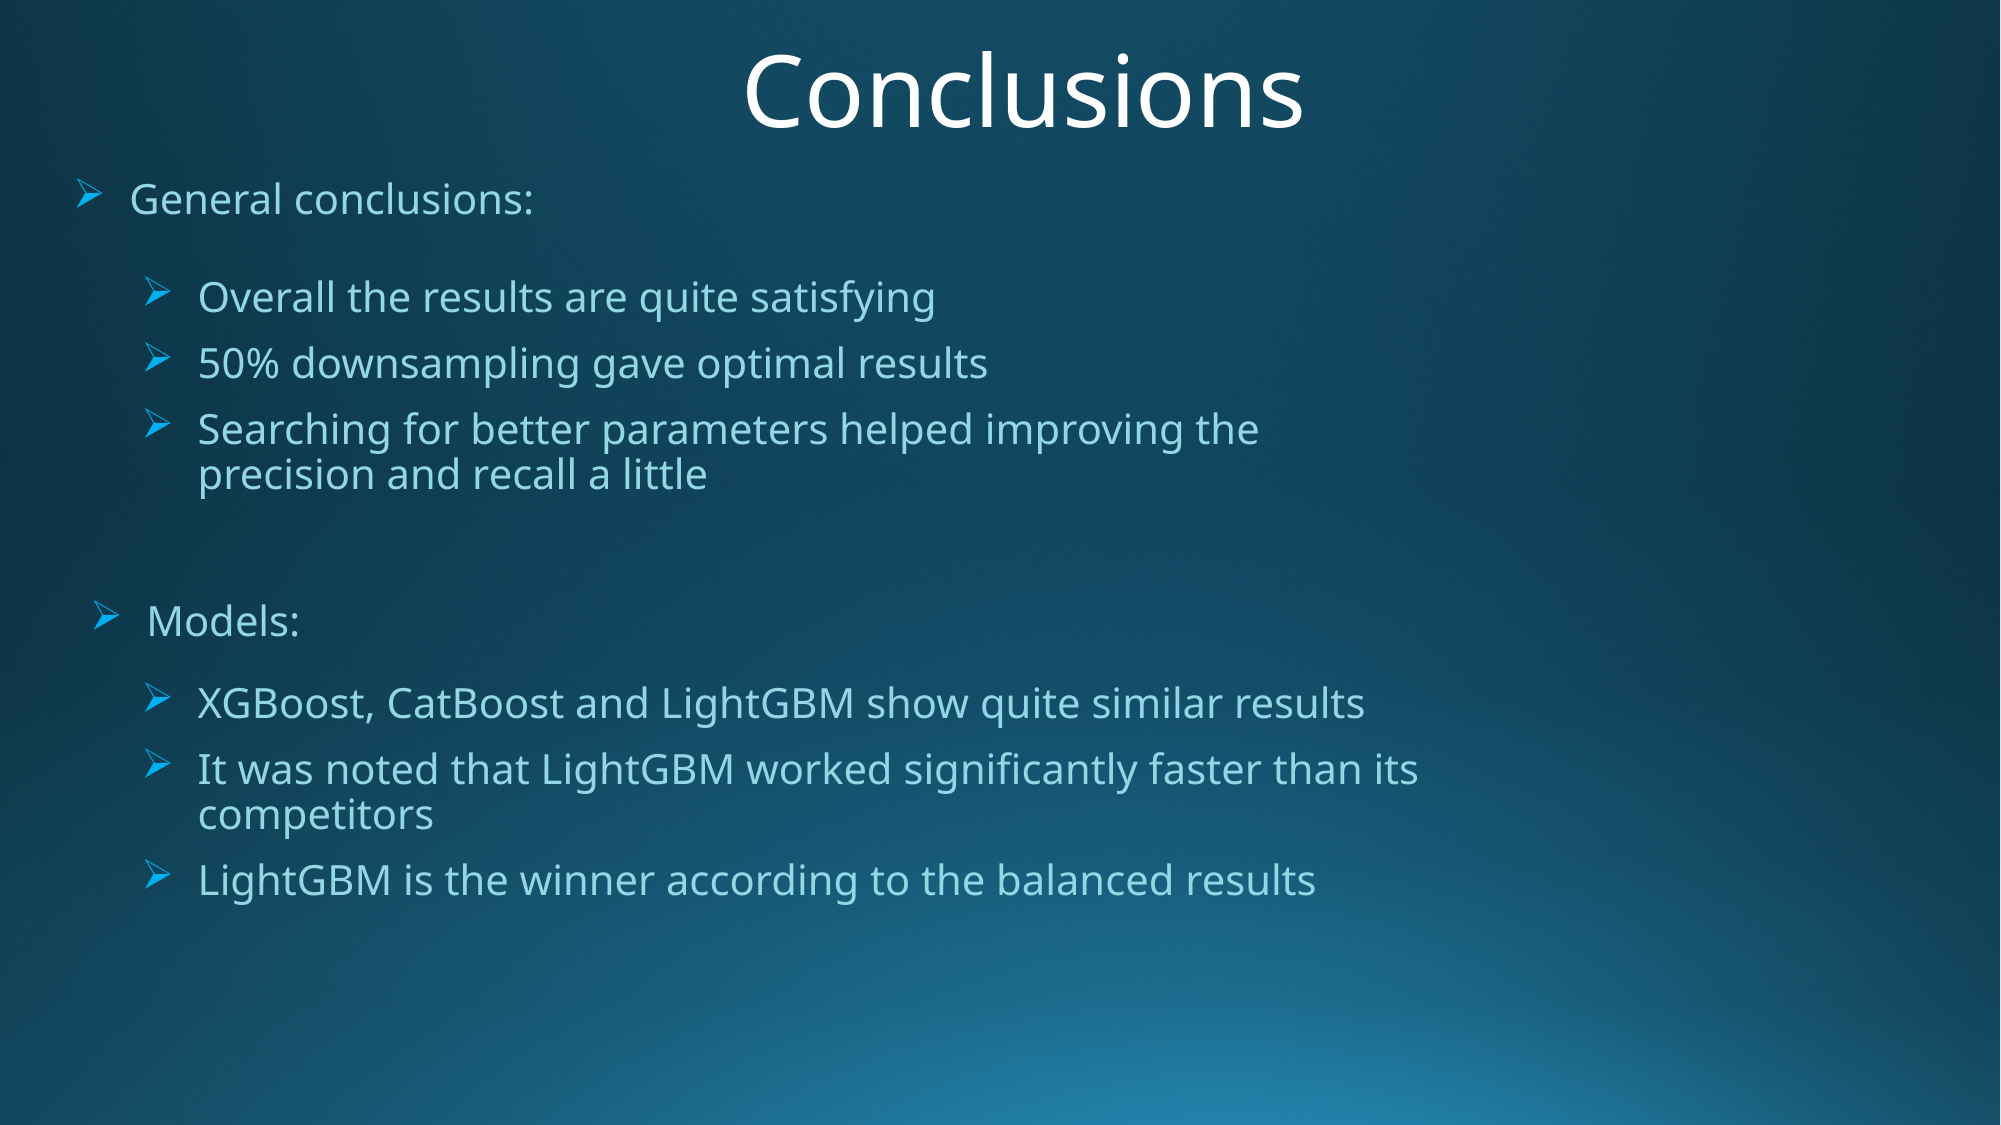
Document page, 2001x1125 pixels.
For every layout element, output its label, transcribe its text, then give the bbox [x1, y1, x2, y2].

text_box Models: [74, 592, 1399, 676]
subtitle Conclusions [274, 32, 1775, 157]
picture [0, 0, 2001, 1125]
text_box Overall the results are quite satisfying 50% downsampling gave optimal results Searching for better parameters helped improving the precision and recall a little [126, 269, 1450, 563]
text_box [58, 548, 737, 845]
text_box General conclusions: [58, 171, 1382, 254]
text_box XGBoost, CatBoost and LightGBM show quite similar results It was noted that LightGBM worked significantly faster than its competitors LightGBM is the winner according to the balanced results [126, 675, 1450, 969]
